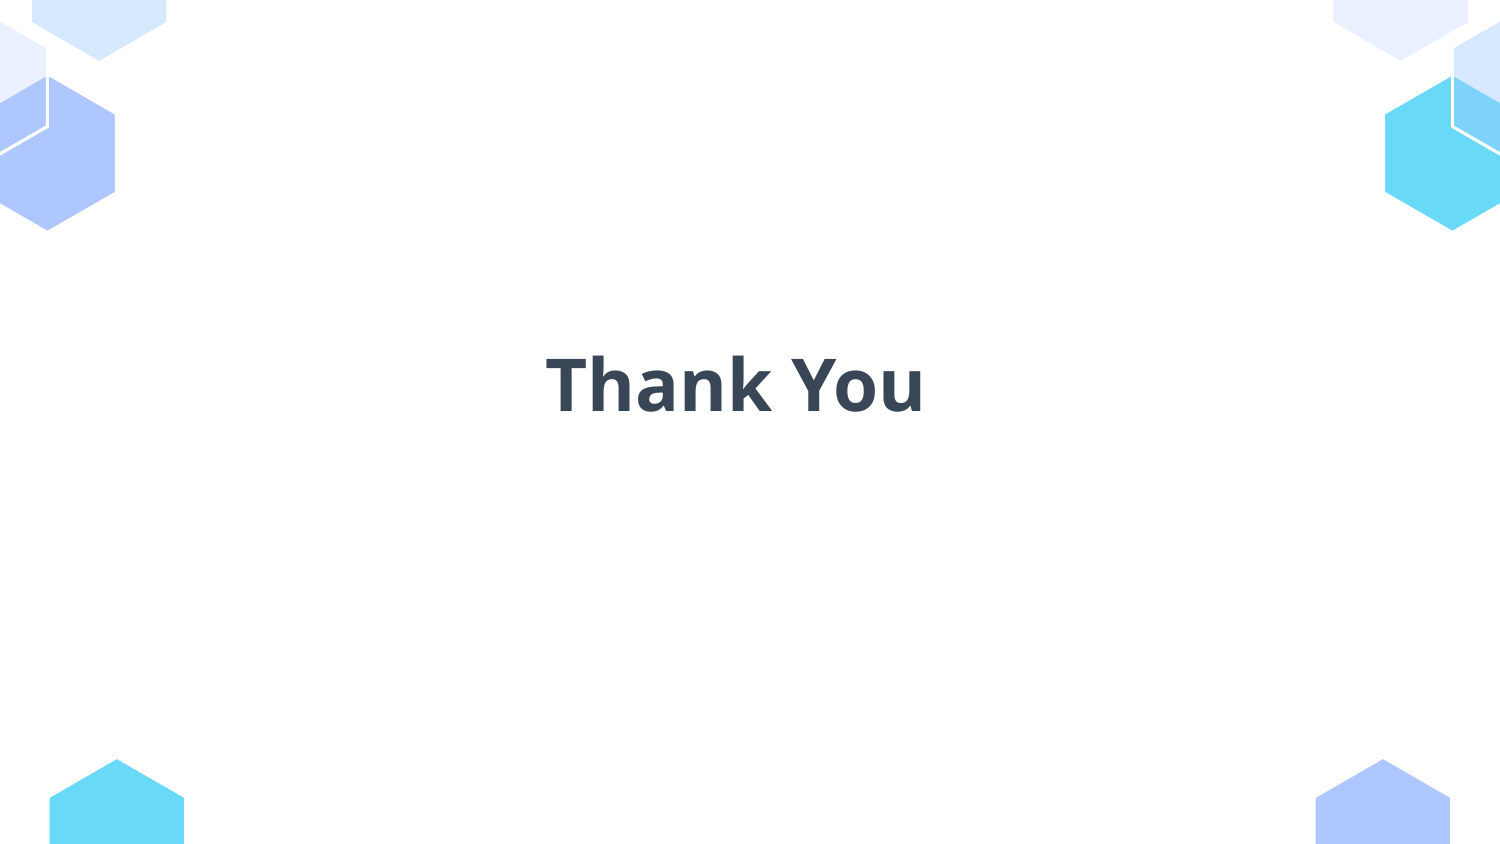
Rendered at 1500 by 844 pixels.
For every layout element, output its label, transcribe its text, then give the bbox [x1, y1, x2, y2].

title Thank You [103, 323, 1368, 418]
